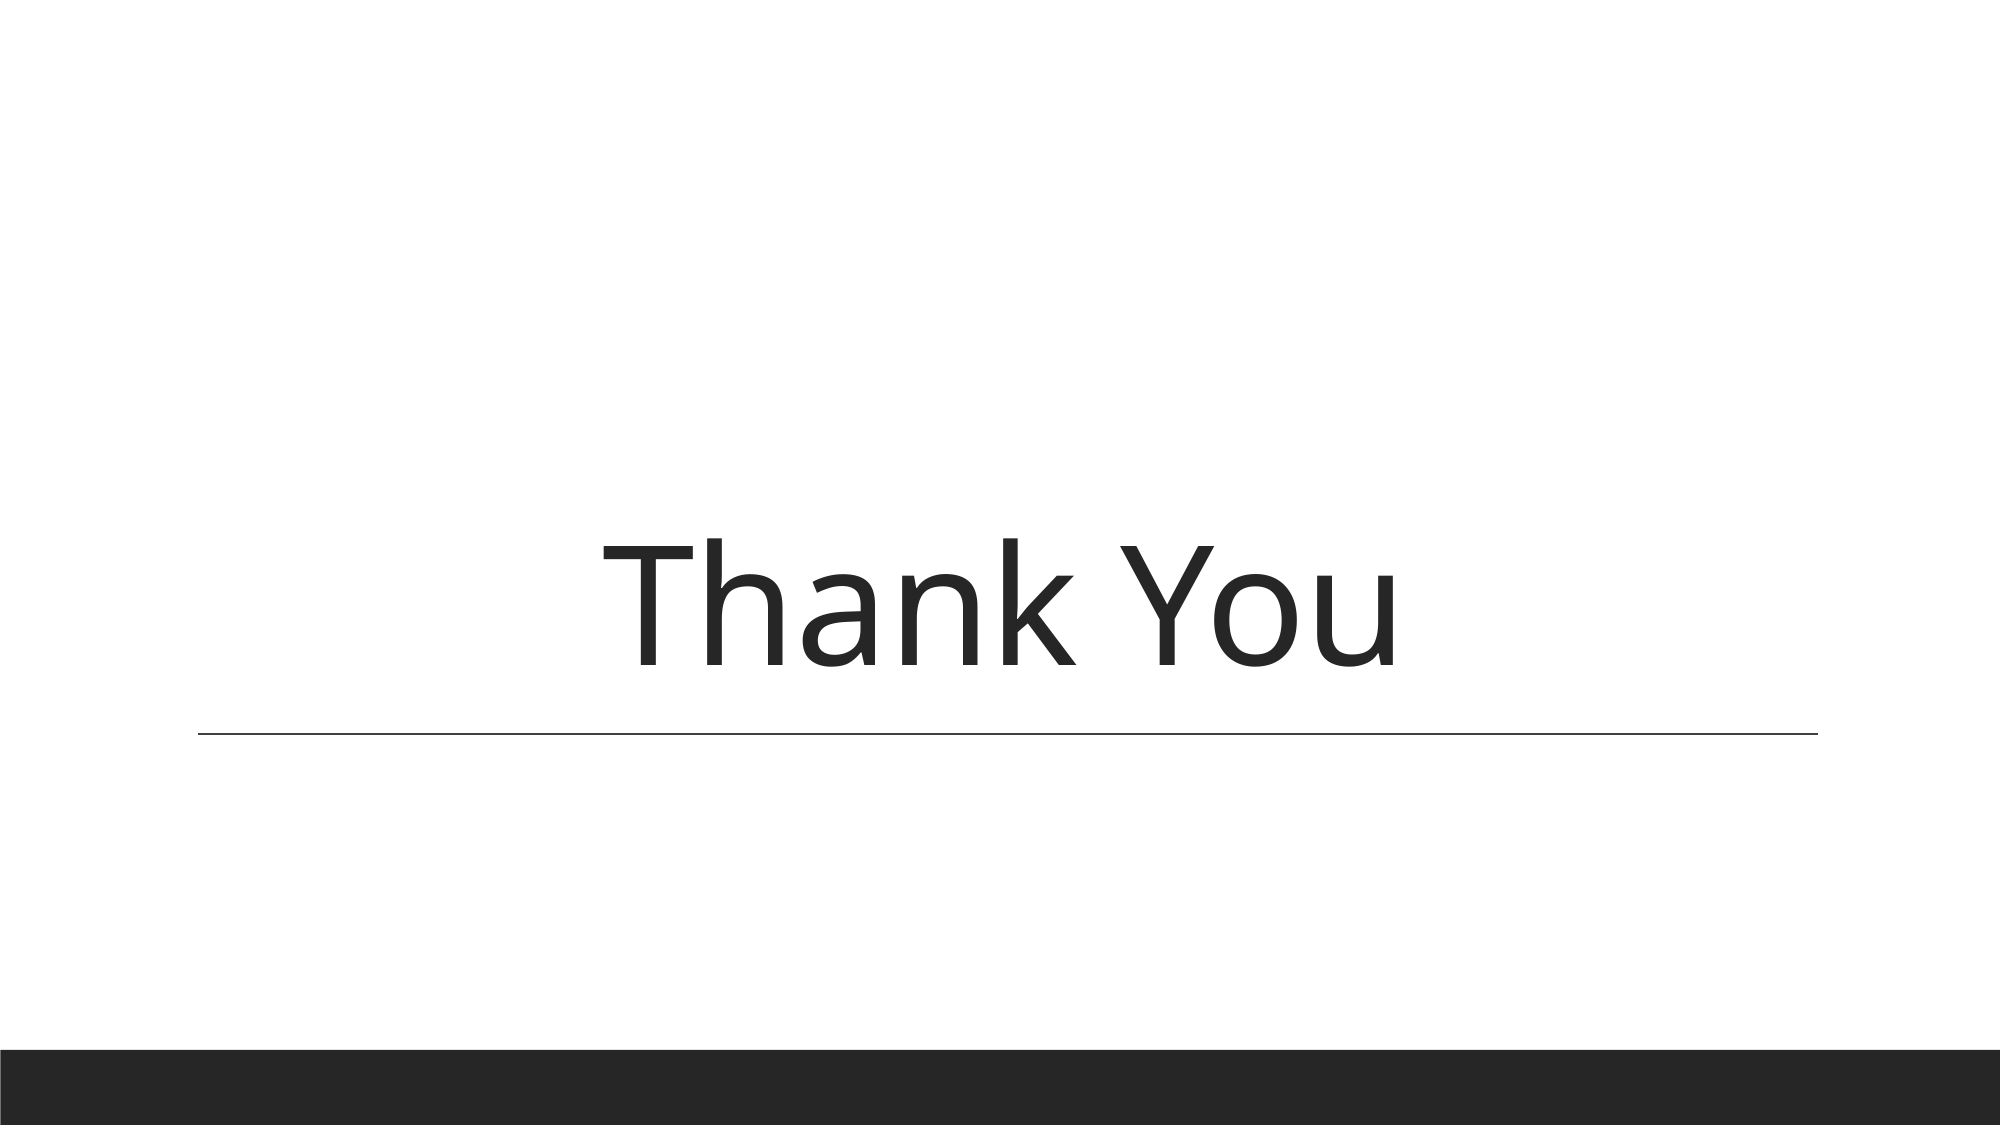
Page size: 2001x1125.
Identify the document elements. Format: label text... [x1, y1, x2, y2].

title Thank You [180, 124, 1830, 710]
